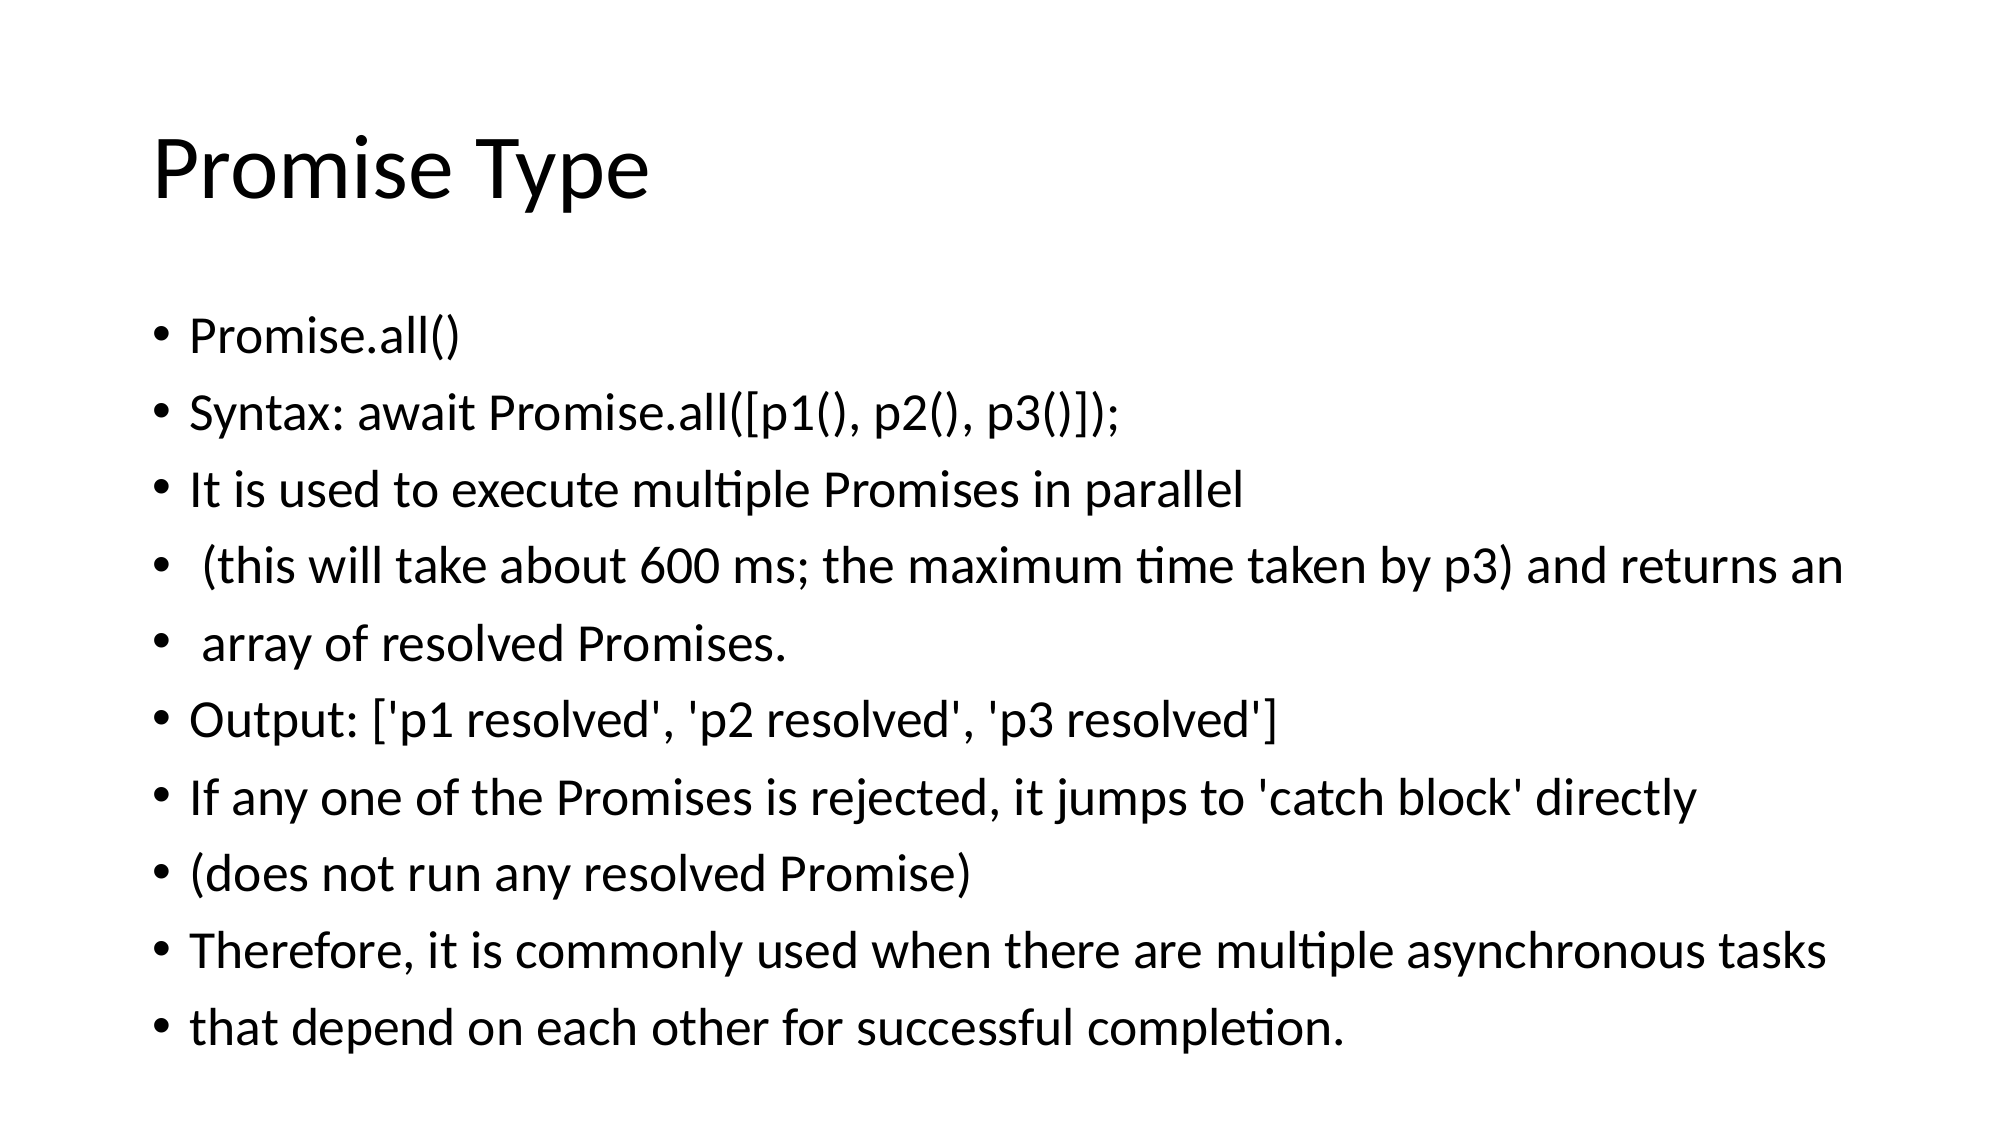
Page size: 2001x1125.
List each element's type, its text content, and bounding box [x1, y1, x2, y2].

list Promise.all() Syntax: await Promise.all([p1(), p2(), p3()]); It is used to execute multiple Promises in parallel (this will take about 600 ms; the maximum time taken by p3) and returns an array of resolved Promises. Output: ['p1 resolved', 'p2 resolved', 'p3 resolved'] If any one of the Promises is rejected, it jumps to 'catch block' directly (does not run any resolved Promise) Therefore, it is commonly used when there are multiple asynchronous tasks that depend on each other for successful completion. [137, 299, 1863, 1093]
title Promise Type [137, 59, 1863, 278]
